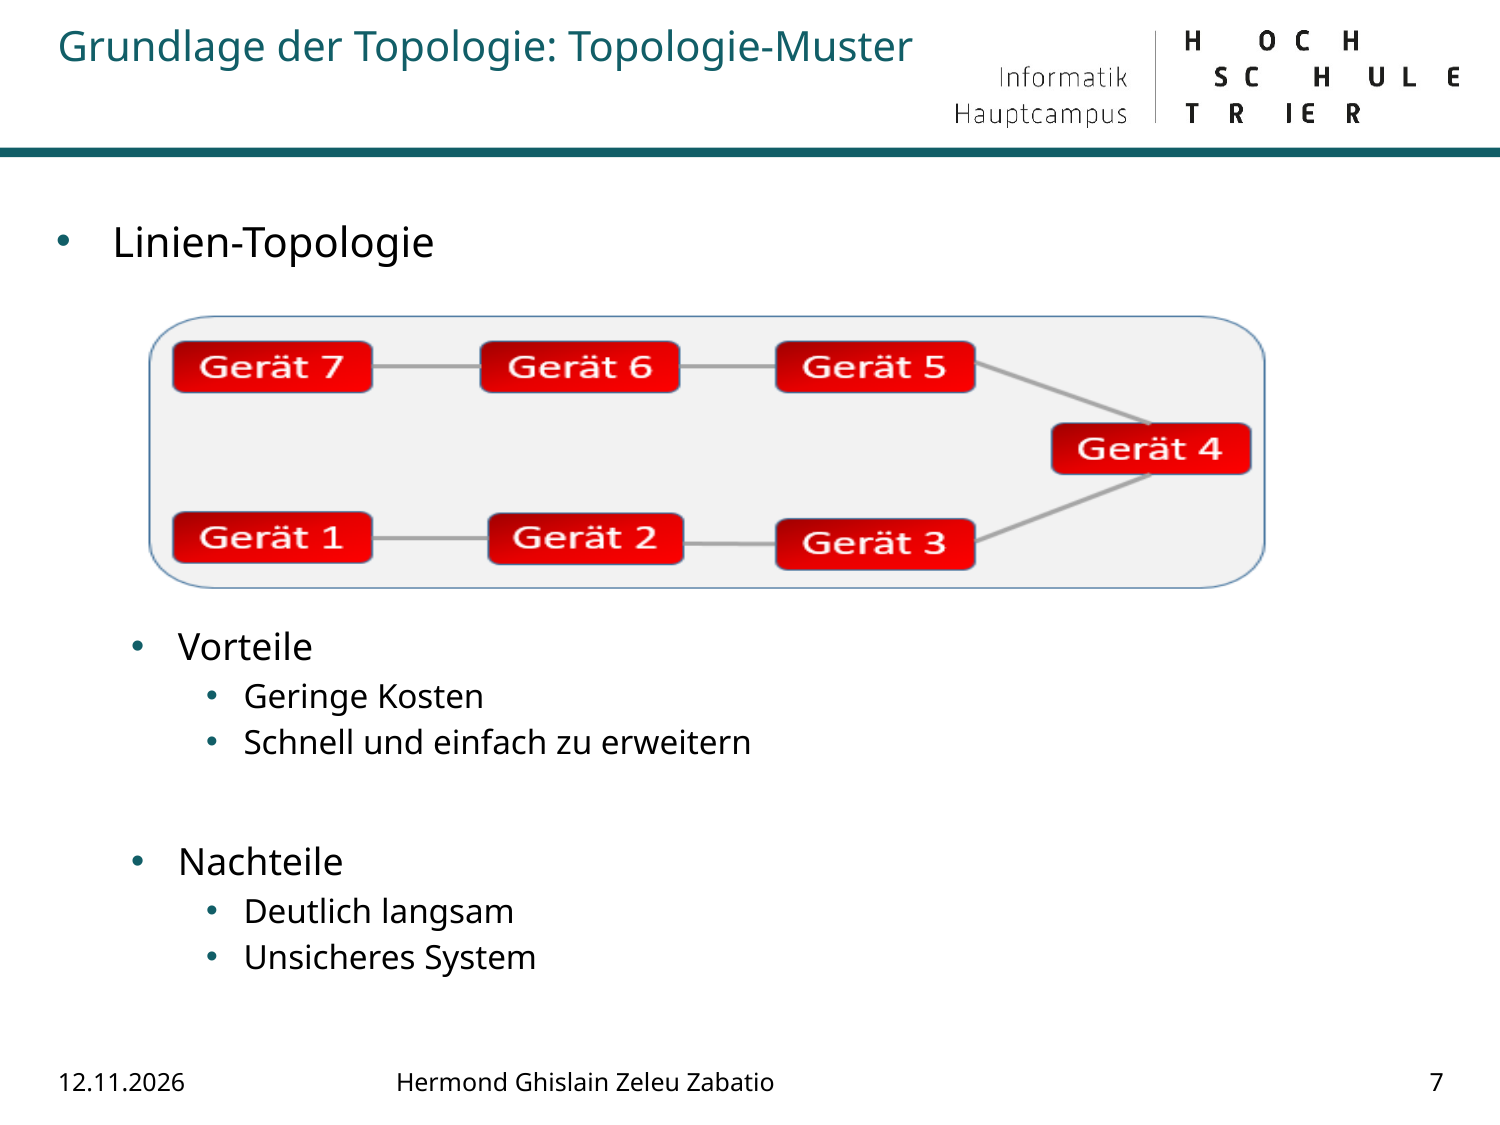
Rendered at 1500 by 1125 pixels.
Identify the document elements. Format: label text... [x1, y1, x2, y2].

title Grundlage der Topologie: Topologie-Muster [42, 12, 941, 131]
footer Hermond Ghislain Zeleu Zabatio [381, 1058, 1193, 1106]
picture [147, 302, 1270, 599]
slide_number 7 [1222, 1058, 1459, 1106]
list Linien-Topologie Vorteile Geringe Kosten Schnell und einfach zu erweitern Nachteile Deutlich langsam Unsicheres System [41, 208, 1459, 1035]
picture [956, 30, 1459, 128]
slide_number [43, 1058, 349, 1106]
